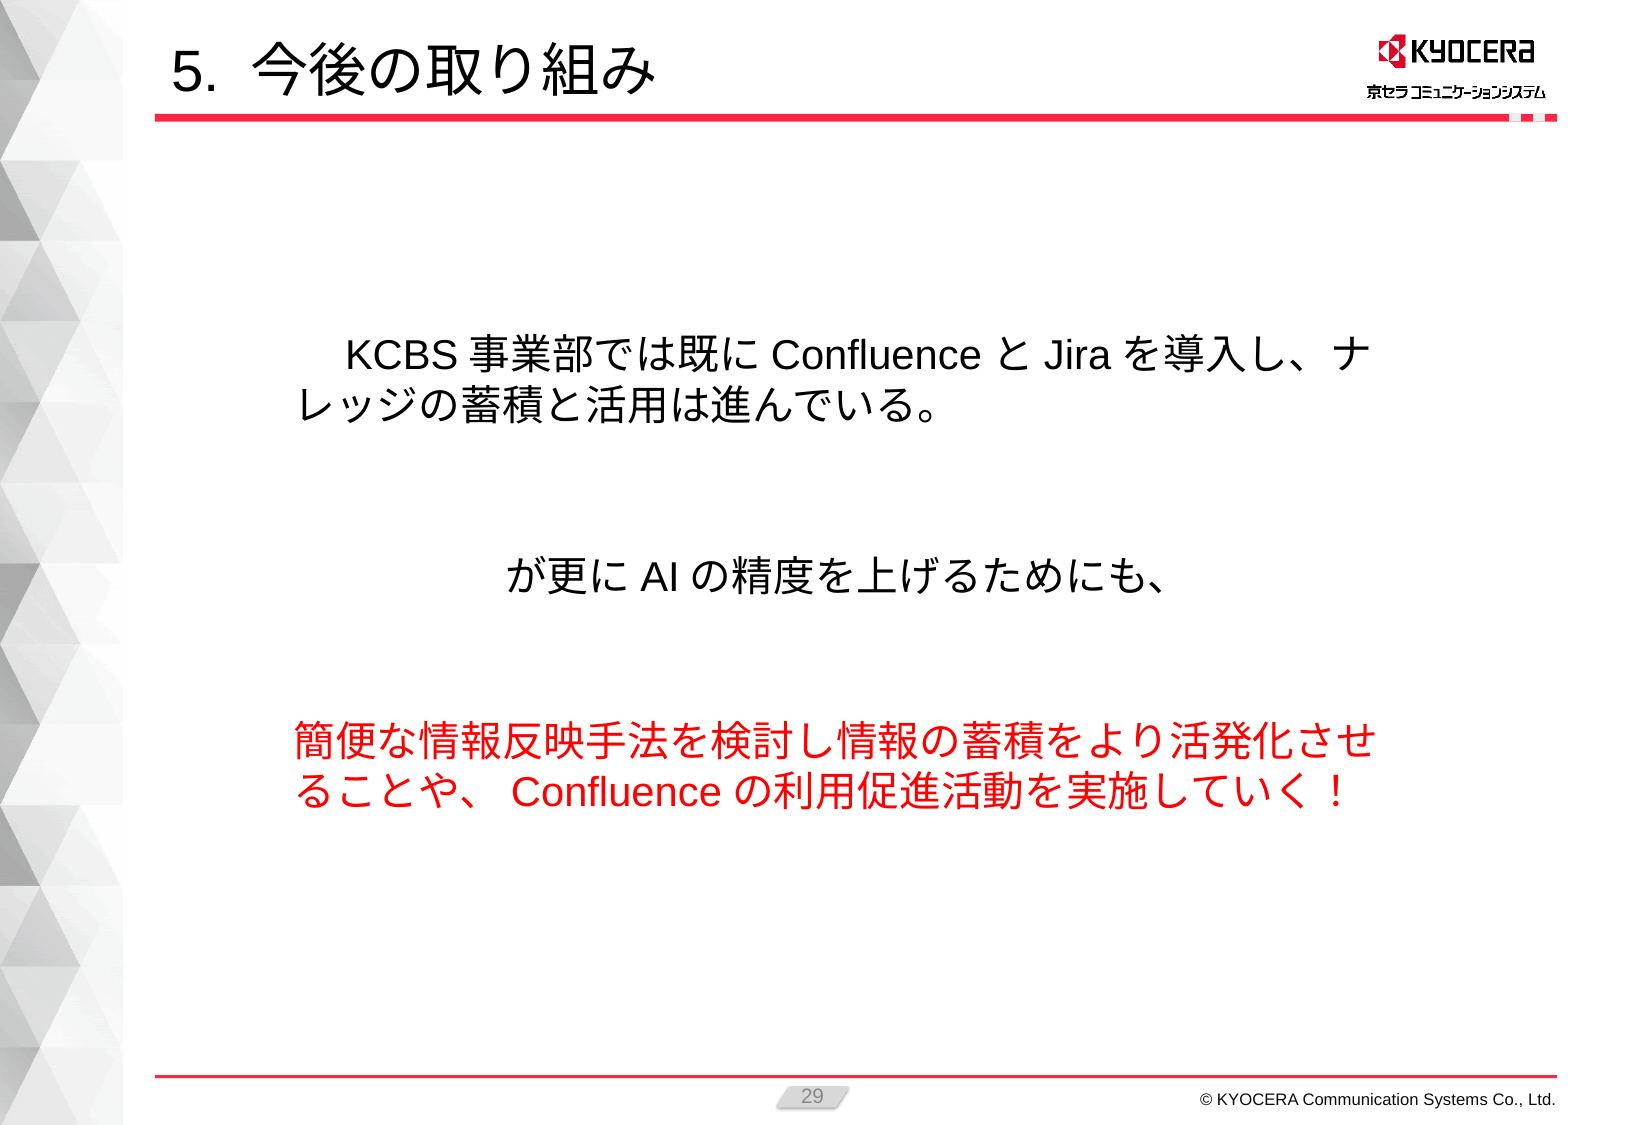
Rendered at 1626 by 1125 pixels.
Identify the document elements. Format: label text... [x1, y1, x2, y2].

text_box 簡便な情報反映手法を検討し情報の蓄積をより活発化させることや、Confluenceの利用促進活動を実施していく！ [278, 707, 1398, 823]
text_box KCBS事業部では既にConfluenceとJiraを導入し、ナレッジの蓄積と活用は進んでいる。 [278, 320, 1398, 436]
picture [1347, 24, 1565, 108]
text_box が更にAIの精度を上げるためにも、 [448, 542, 1568, 608]
picture [0, 0, 123, 1125]
slide_number 29 [629, 1065, 996, 1125]
title 5. 今後の取り組み [156, 20, 1337, 125]
